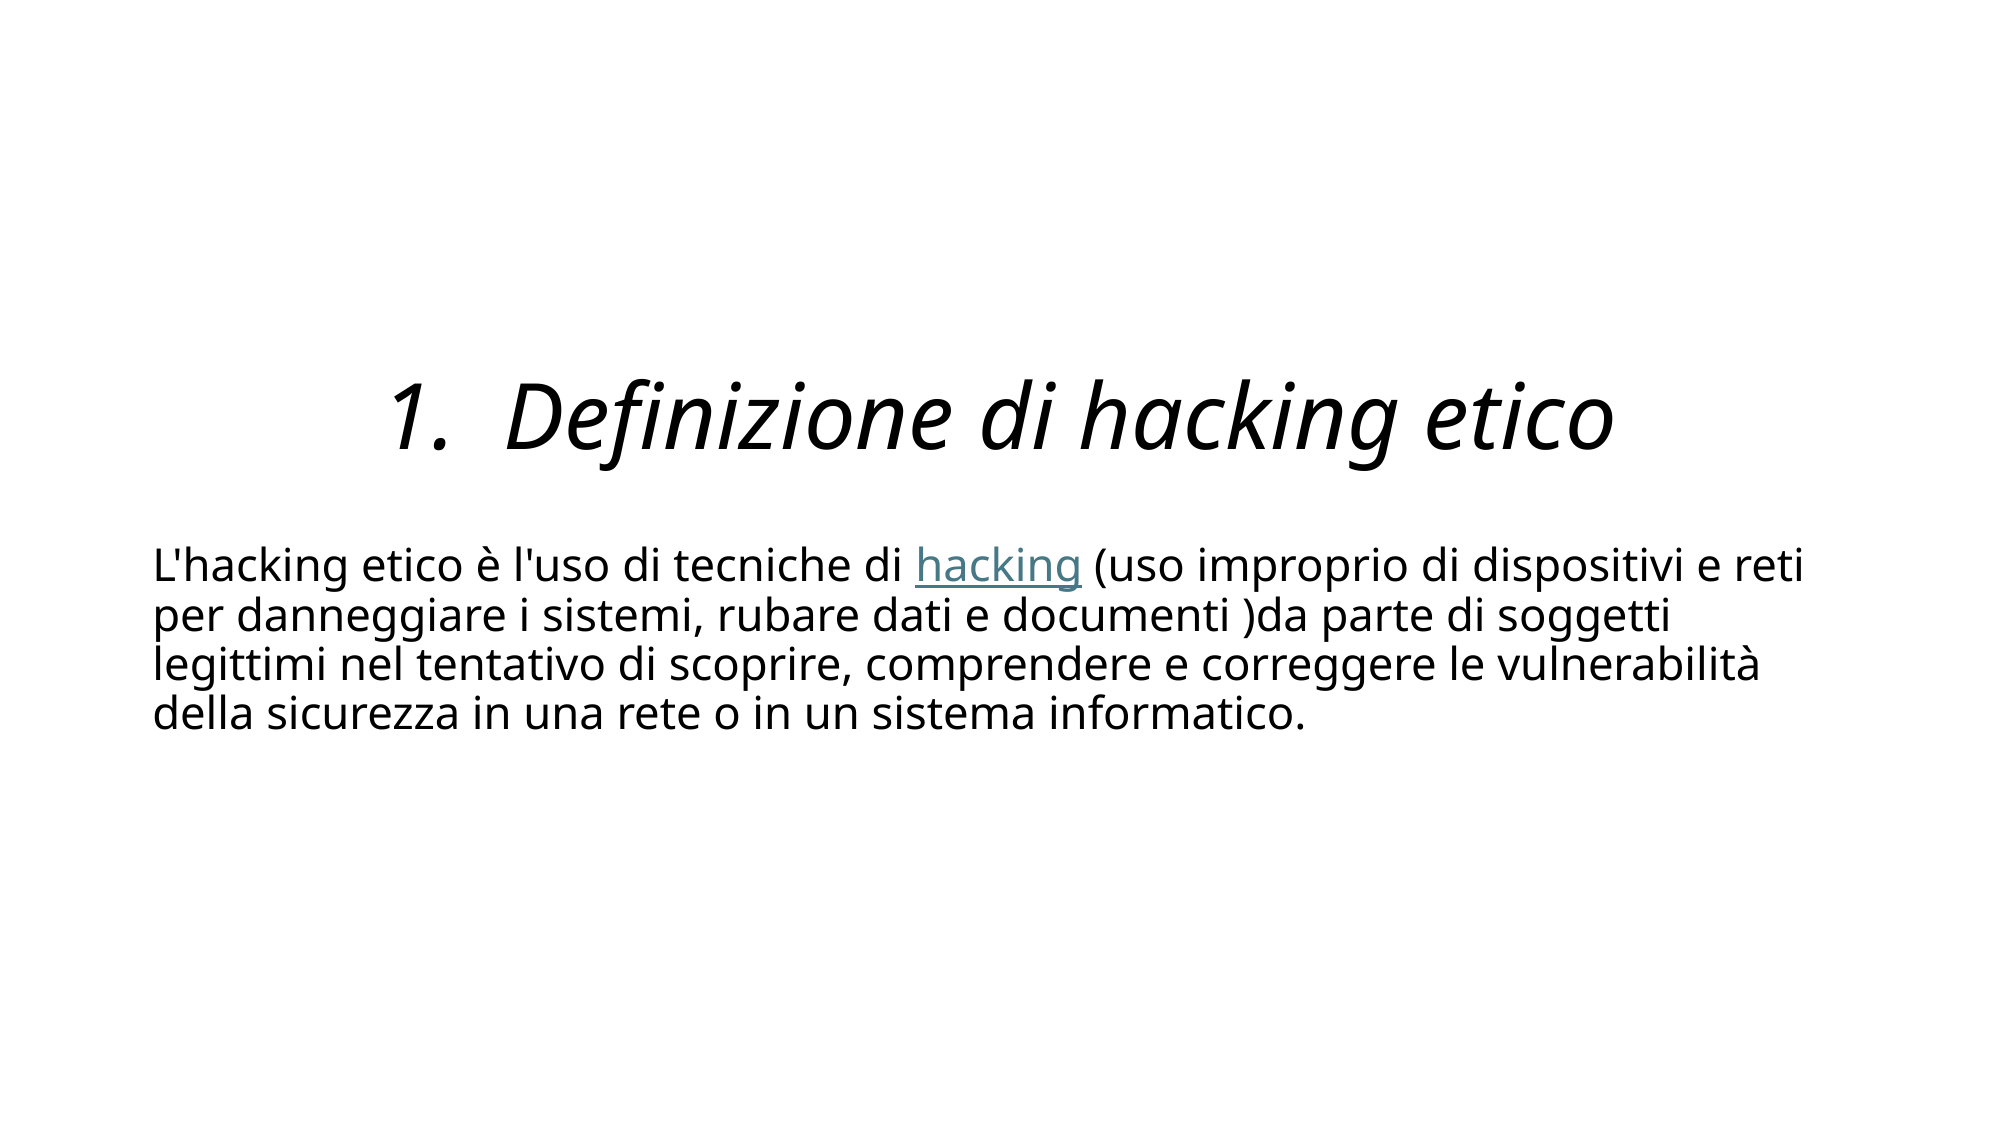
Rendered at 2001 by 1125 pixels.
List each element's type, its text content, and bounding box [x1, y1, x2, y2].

list L'hacking etico è l'uso di tecniche di hacking (uso improprio di dispositivi e reti per danneggiare i sistemi, rubare dati e documenti )da parte di soggetti legittimi nel tentativo di scoprire, comprendere e correggere le vulnerabilità della sicurezza in una rete o in un sistema informatico. [137, 529, 1863, 749]
title Definizione di hacking etico [137, 311, 1863, 529]
